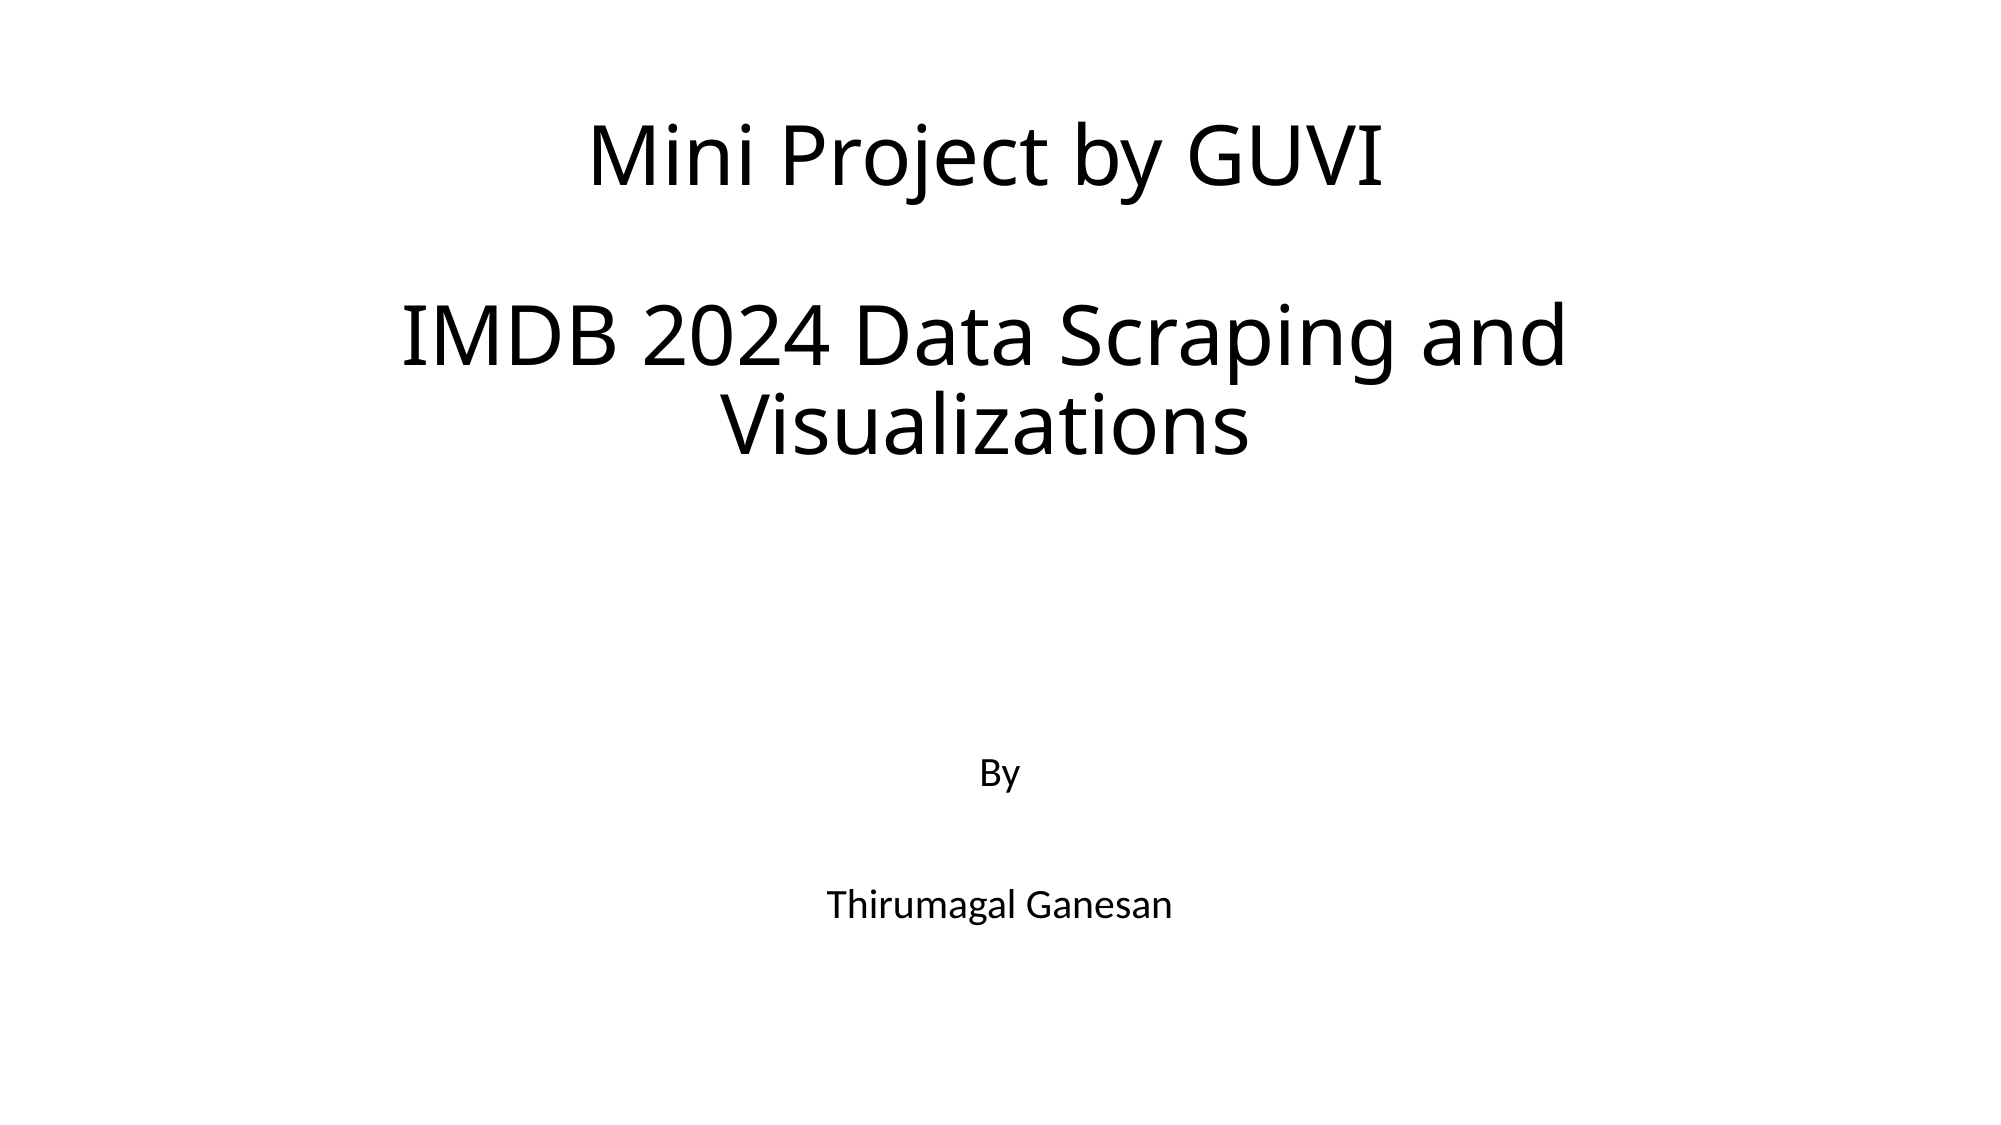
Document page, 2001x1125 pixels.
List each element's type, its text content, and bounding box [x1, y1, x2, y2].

subtitle By Thirumagal Ganesan [249, 695, 1750, 967]
title Mini Project by GUVI IMDB 2024 Data Scraping and Visualizations [236, 88, 1737, 481]
